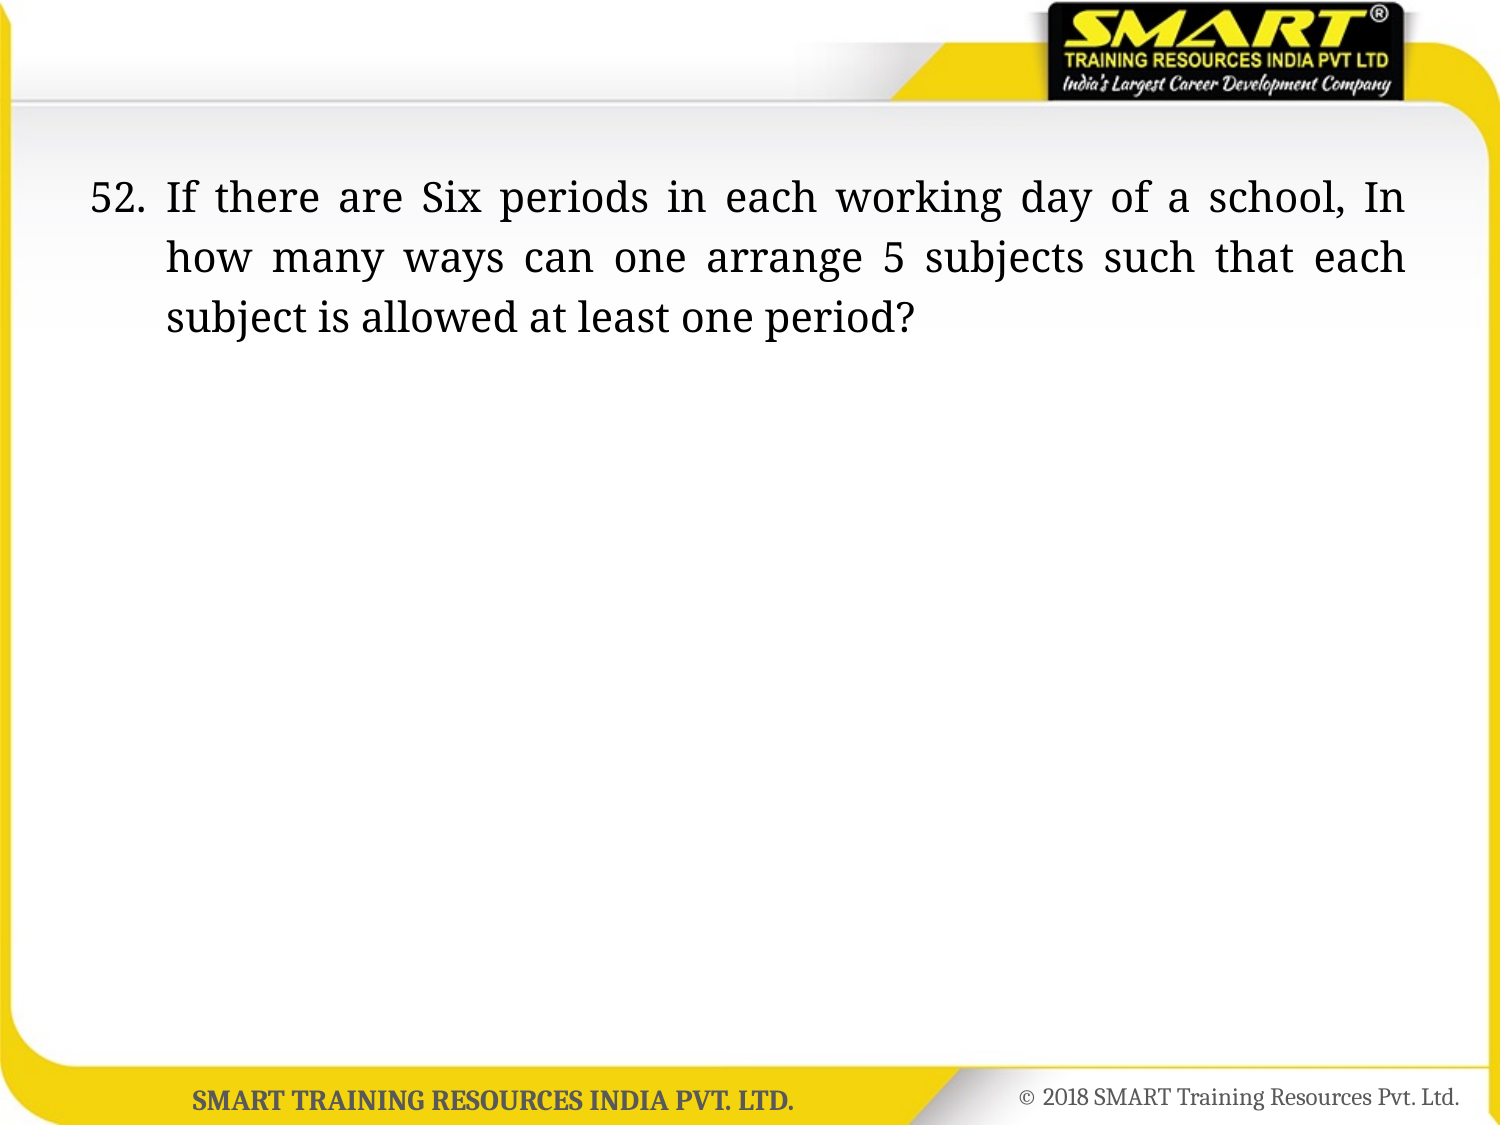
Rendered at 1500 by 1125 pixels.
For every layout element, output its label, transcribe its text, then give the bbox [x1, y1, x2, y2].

picture [0, 0, 1500, 1125]
text_box 52. If there are Six periods in each working day of a school, In how many ways can one arrange 5 subjects such that each subject is allowed at least one period? [74, 153, 1422, 349]
